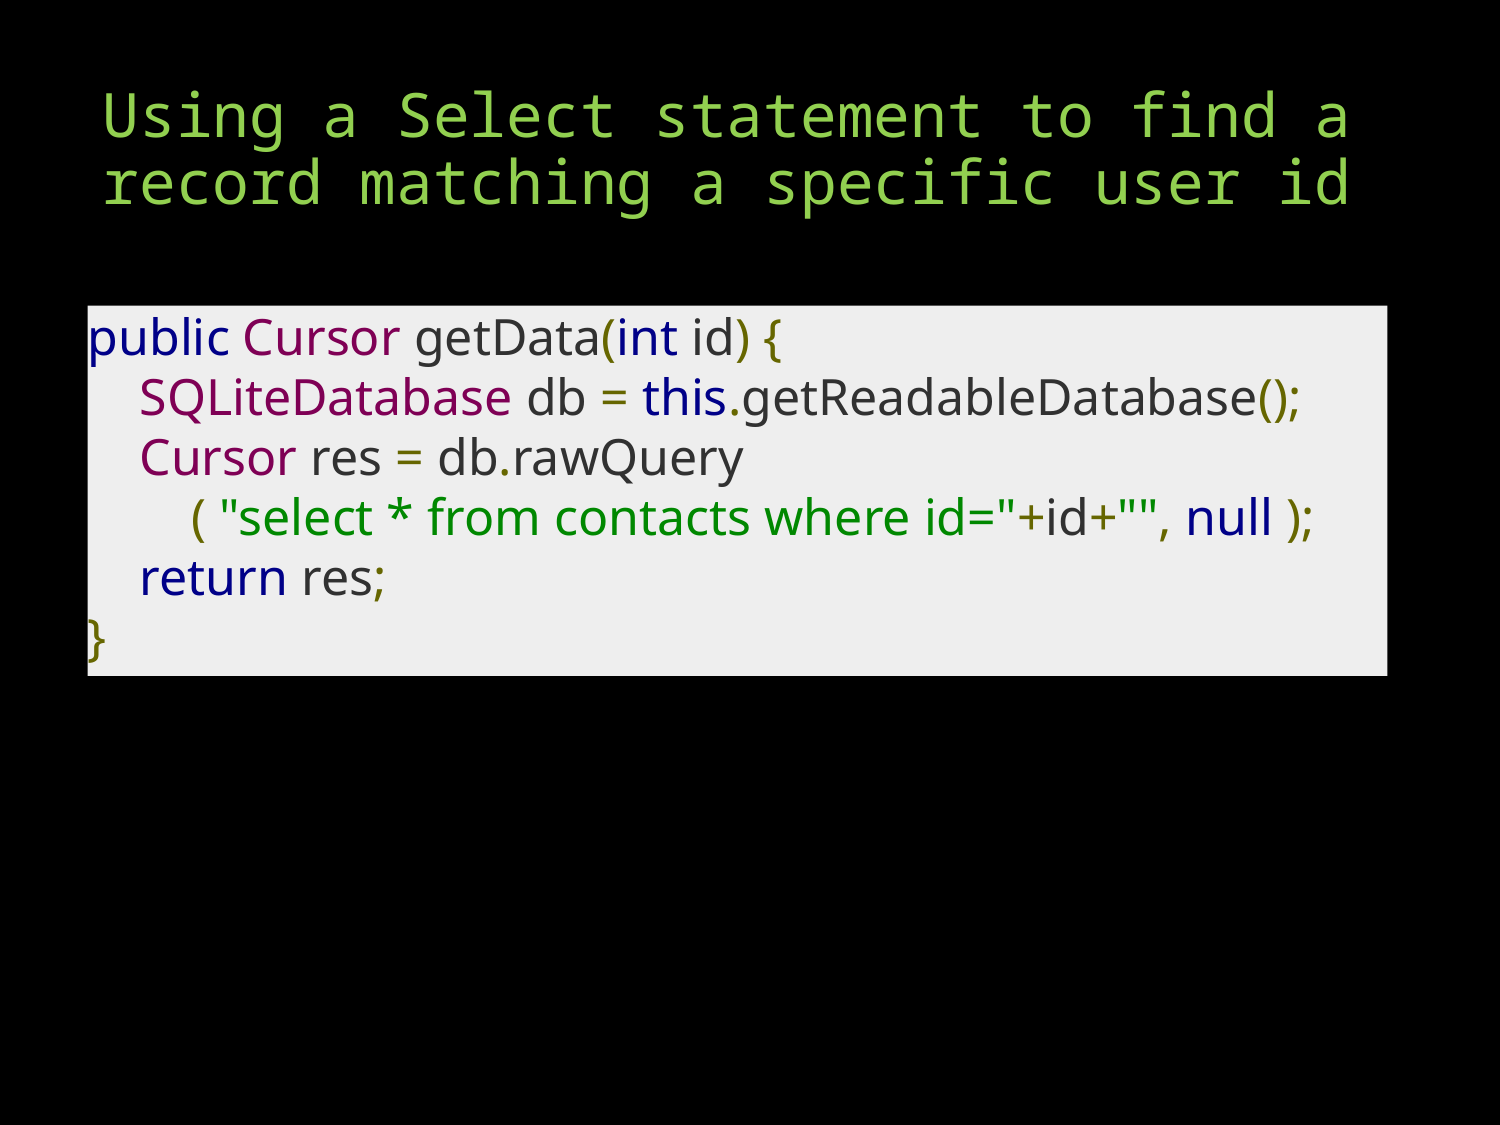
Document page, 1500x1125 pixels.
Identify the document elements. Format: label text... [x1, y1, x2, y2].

text_box public Cursor getData(int id) { SQLiteDatabase db = this.getReadableDatabase(); Cursor res = db.rawQuery ( "select * from contacts where id="+id+"", null ); return res; } [87, 305, 1388, 676]
title Using a Select statement to find a record matching a specific user id [87, 75, 1388, 225]
